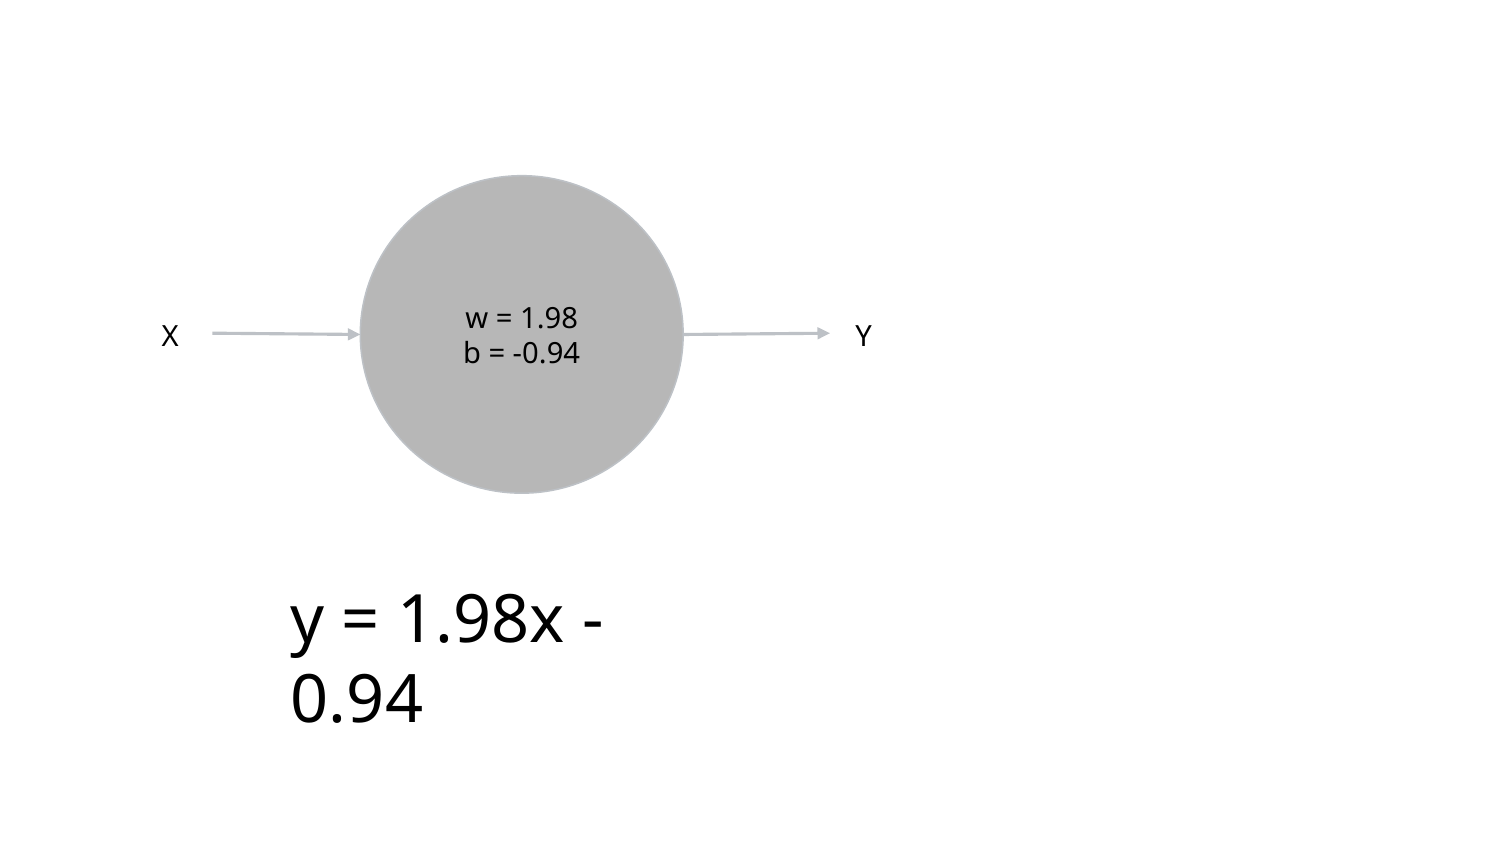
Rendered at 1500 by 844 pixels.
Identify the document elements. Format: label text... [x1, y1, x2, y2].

text_box w = 1.98 b = -0.94 [360, 175, 684, 494]
text_box X [146, 301, 213, 367]
text_box y = 1.98x - 0.94 [275, 560, 768, 751]
text_box Y [840, 301, 907, 367]
